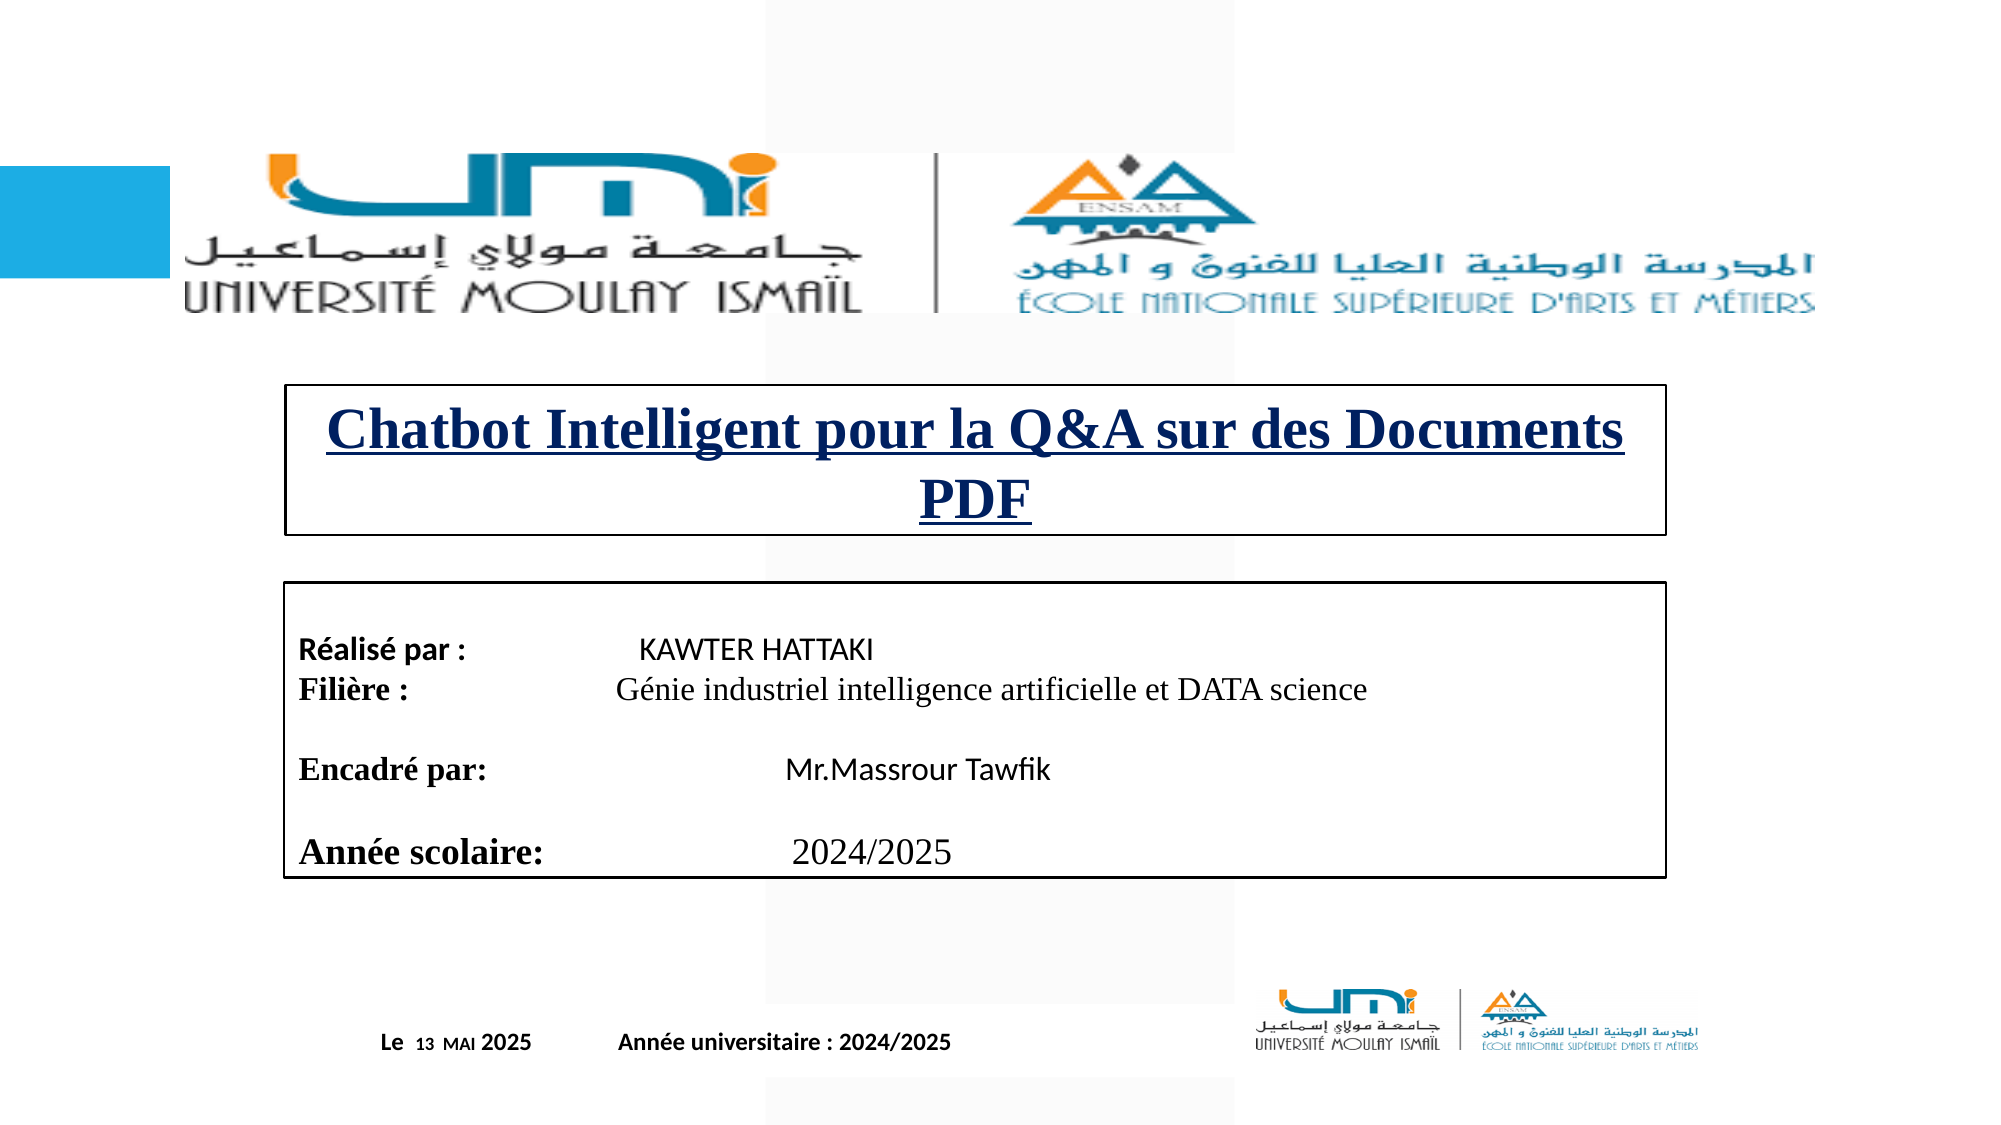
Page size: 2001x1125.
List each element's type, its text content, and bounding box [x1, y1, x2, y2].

text_box Réalisé par : KAWTER HATTAKI Filière : Génie industriel intelligence artificielle et DATA science Encadré par: Mr.Massrour Tawfik Année scolaire: 2024/2025 [283, 581, 1667, 879]
text_box Chatbot Intelligent pour la Q&A sur des Documents PDF [284, 384, 1667, 536]
picture [184, 152, 1815, 314]
picture [1255, 988, 1699, 1051]
footer Le 13 mai 2025 Année universitaire : 2024/2025 [140, 1003, 1286, 1078]
